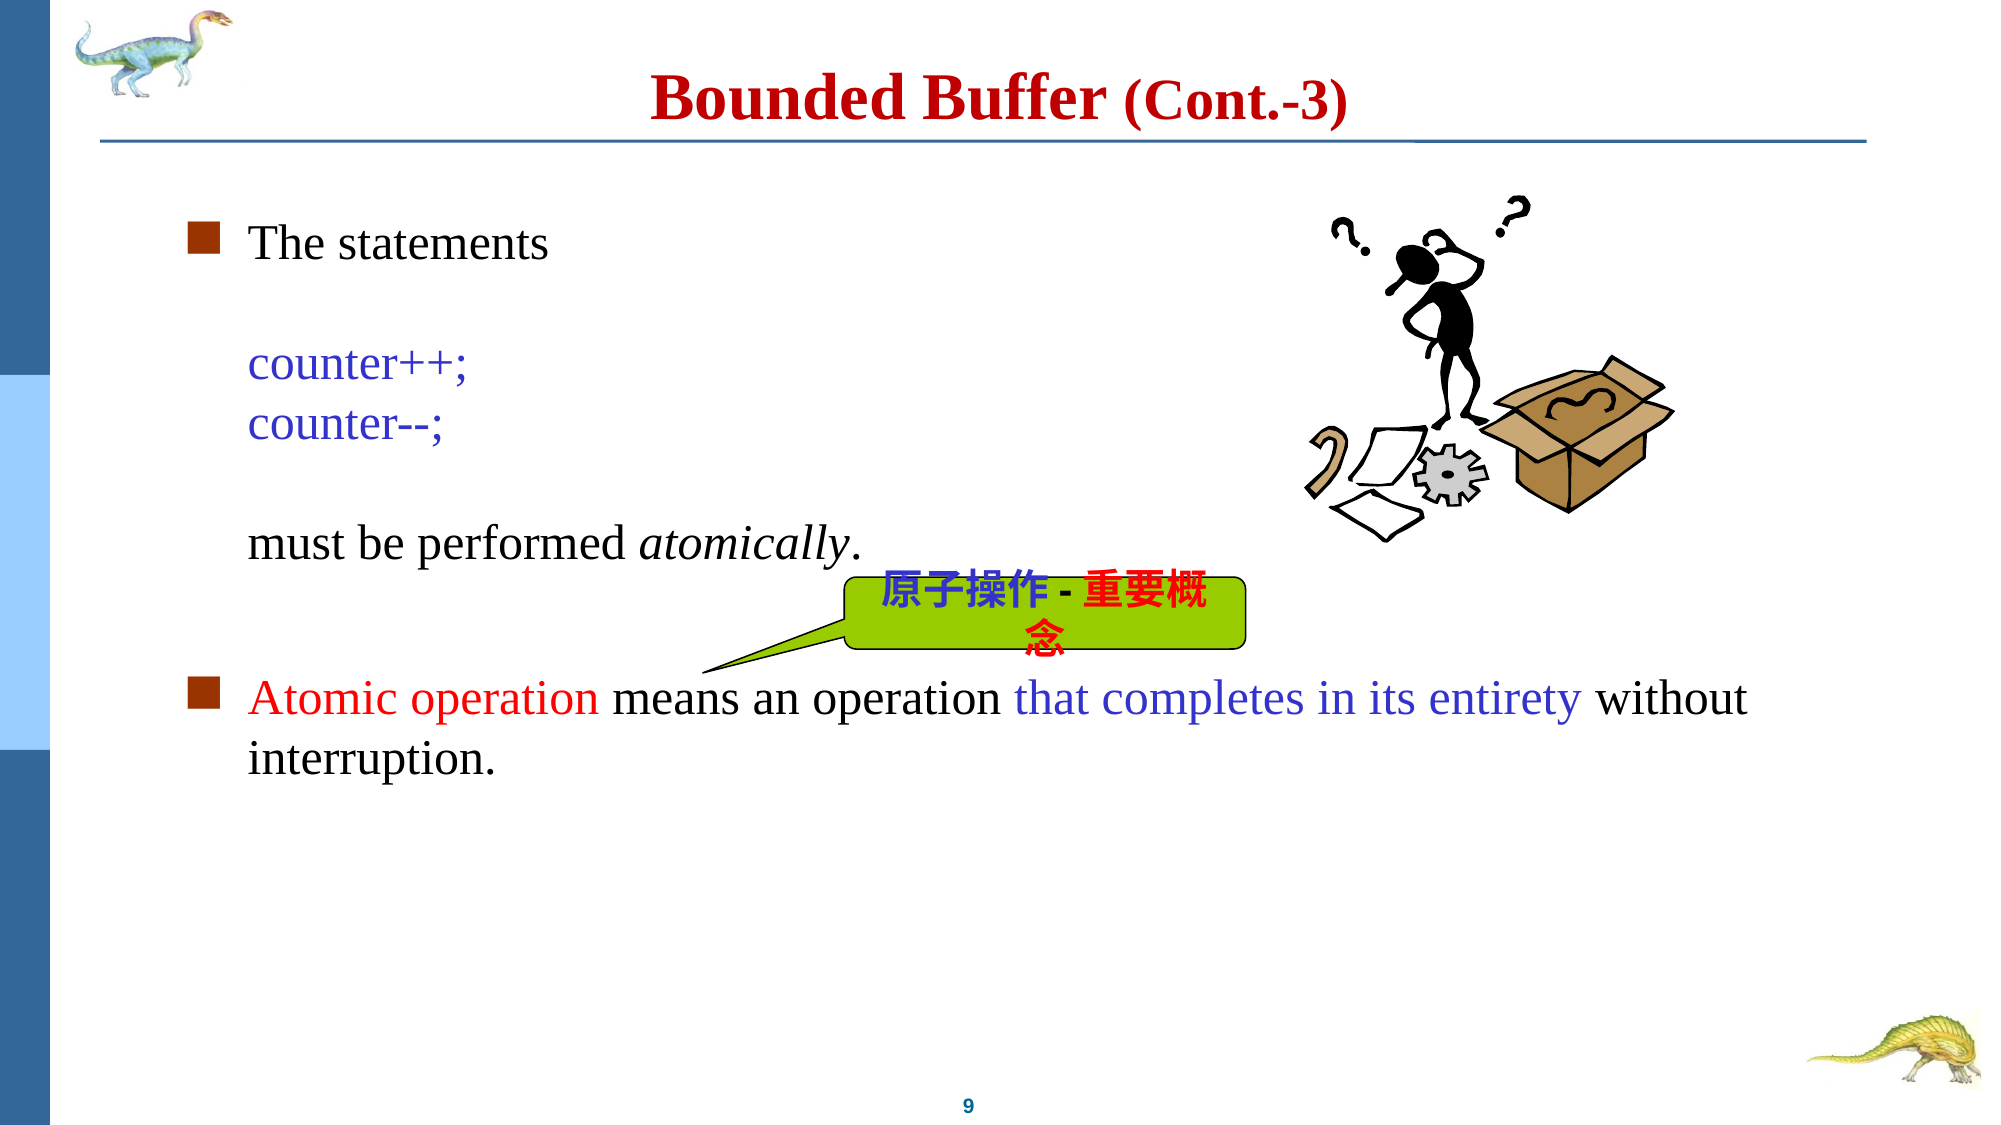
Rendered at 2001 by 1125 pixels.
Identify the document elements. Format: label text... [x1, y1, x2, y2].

title Bounded Buffer (Cont.-3) [99, 45, 1900, 141]
picture [1303, 195, 1676, 543]
text_box 原子操作-重要概念 [702, 577, 1246, 673]
picture [62, 0, 250, 107]
picture [1804, 1007, 1982, 1090]
list The statements counter++; counter--; must be performed atomically. Atomic operation means an operation that completes in its entirety without interruption. [176, 202, 1977, 946]
